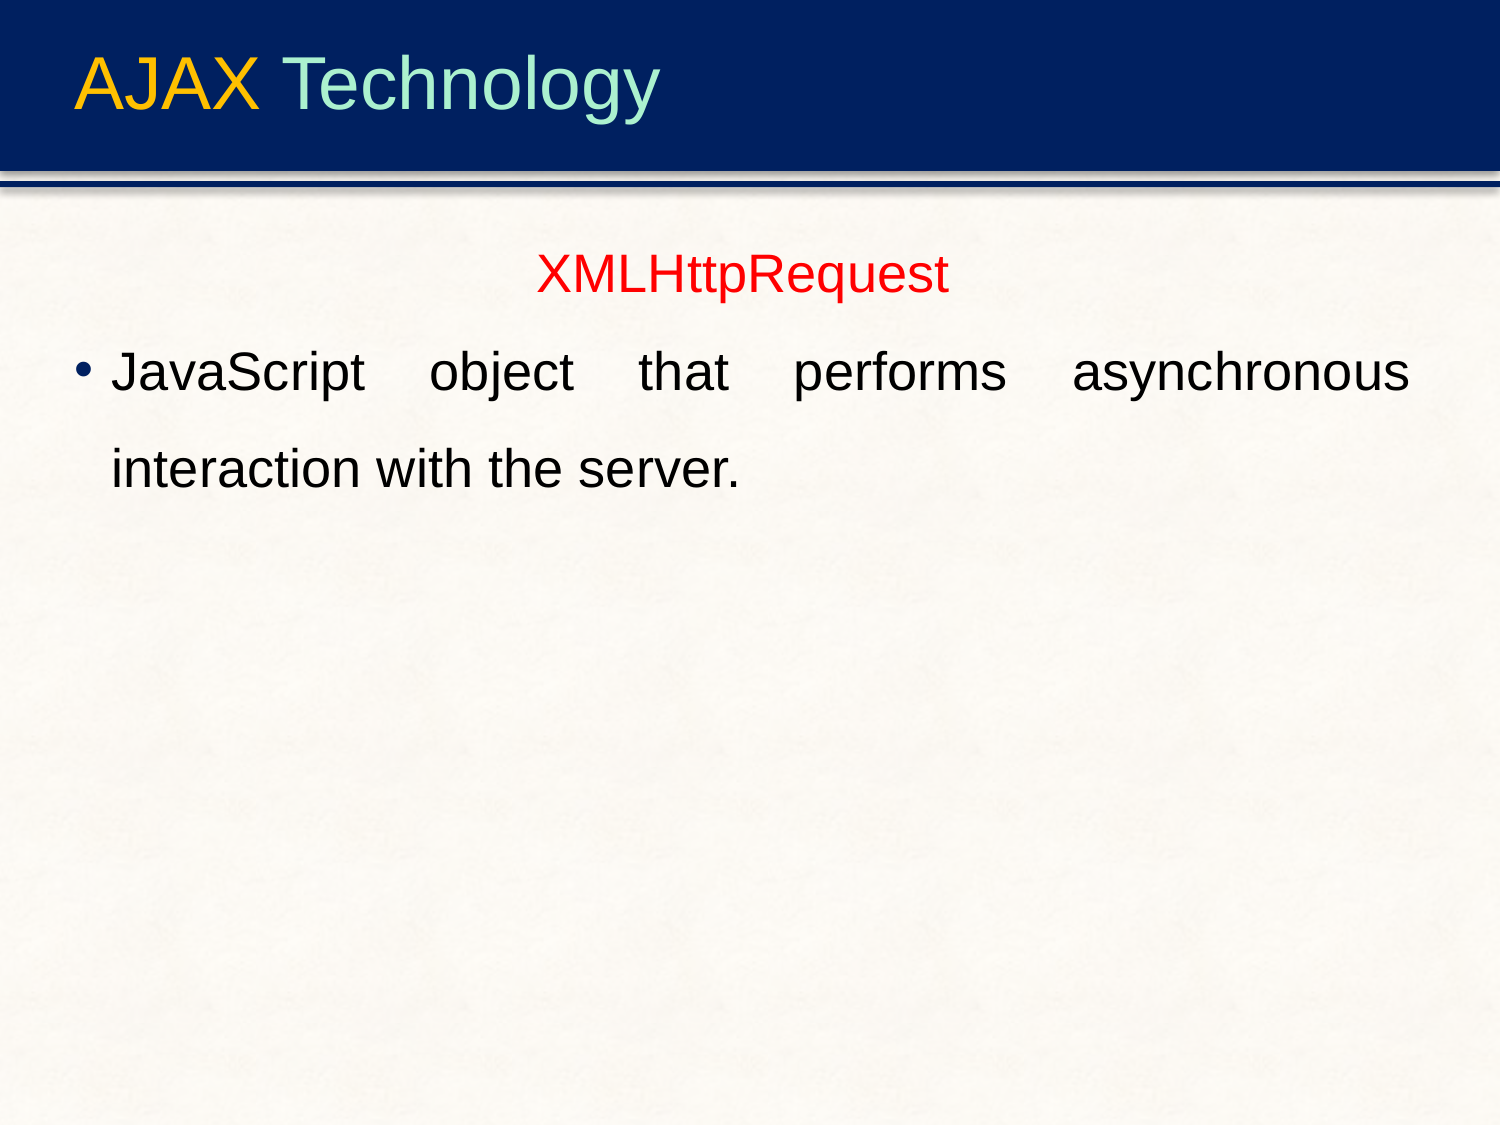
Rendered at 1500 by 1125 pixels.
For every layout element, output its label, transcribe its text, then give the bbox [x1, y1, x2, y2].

list XMLHttpRequest JavaScript object that performs asynchronous interaction with the server. [59, 198, 1428, 1114]
title AJAX Technology [59, 0, 1500, 171]
